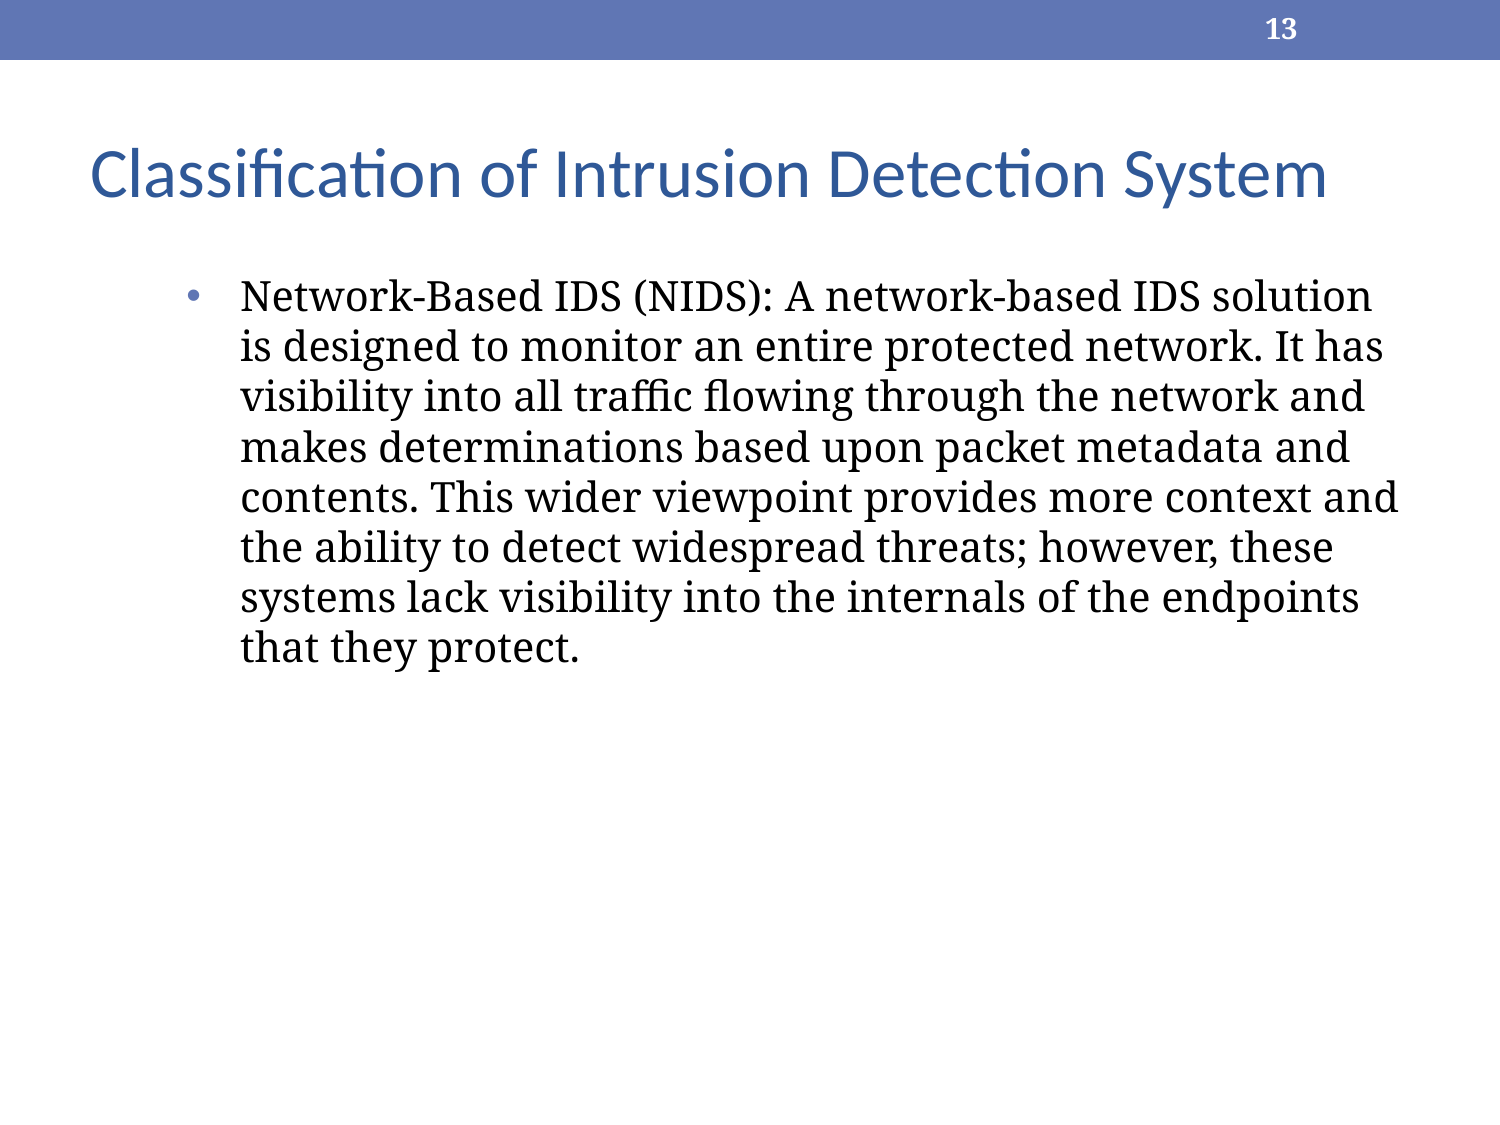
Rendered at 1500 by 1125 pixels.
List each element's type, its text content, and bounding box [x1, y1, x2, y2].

slide_number ‹#› [1250, 3, 1425, 57]
title Classification of Intrusion Detection System [75, 87, 1425, 250]
list Network-Based IDS (NIDS): A network-based IDS solution is designed to monitor an entire protected network. It has visibility into all traffic flowing through the network and makes determinations based upon packet metadata and contents. This wider viewpoint provides more context and the ability to detect widespread threats; however, these systems lack visibility into the internals of the endpoints that they protect. [75, 262, 1425, 1063]
